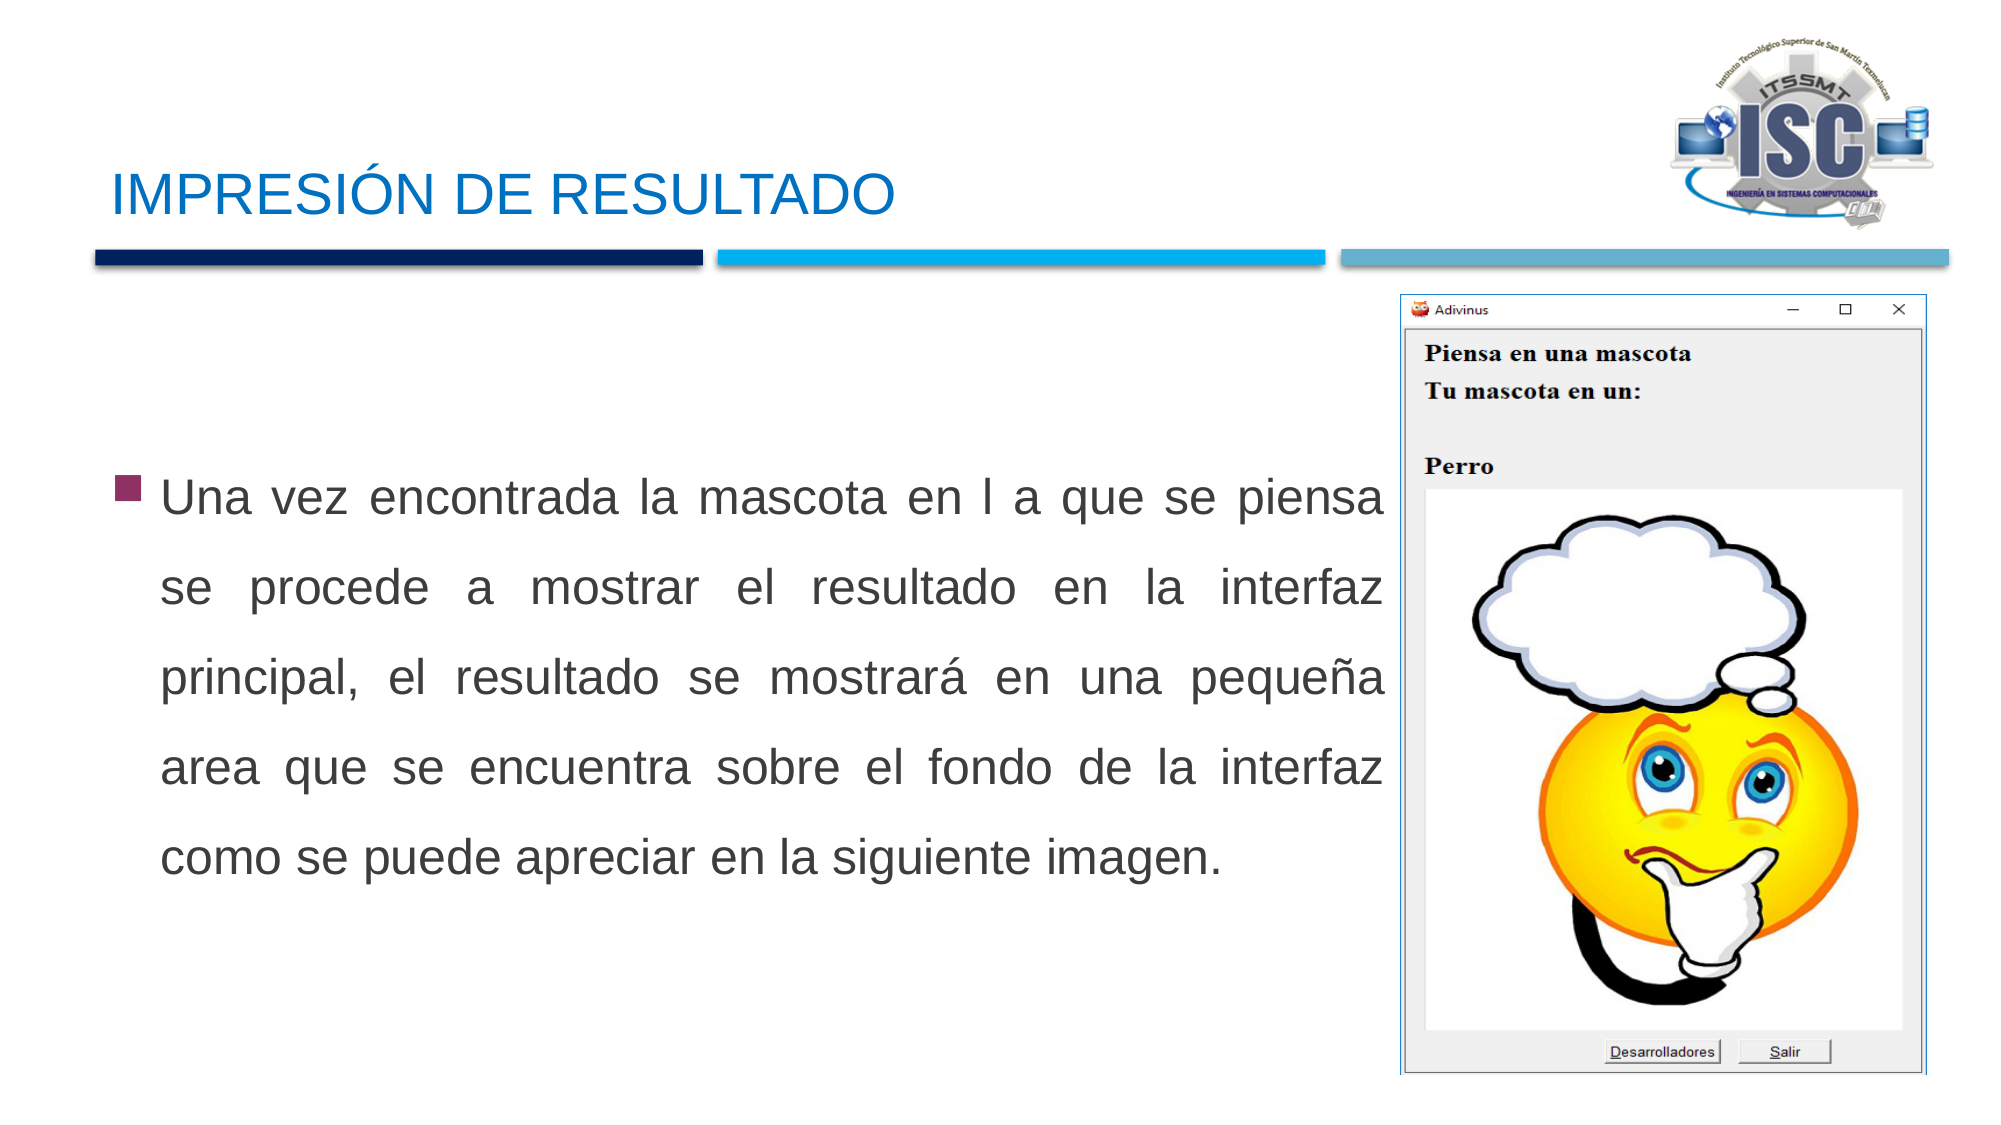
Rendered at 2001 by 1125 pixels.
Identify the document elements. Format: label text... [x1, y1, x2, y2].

picture [1667, 35, 1935, 232]
title Impresión de resultado [95, 115, 1905, 234]
list Una vez encontrada la mascota en l a que se piensa se procede a mostrar el resultado en la interfaz principal, el resultado se mostrará en una pequeña area que se encuentra sobre el fondo de la interfaz como se puede apreciar en la siguiente imagen. [95, 357, 1394, 962]
picture [1400, 293, 1927, 1075]
